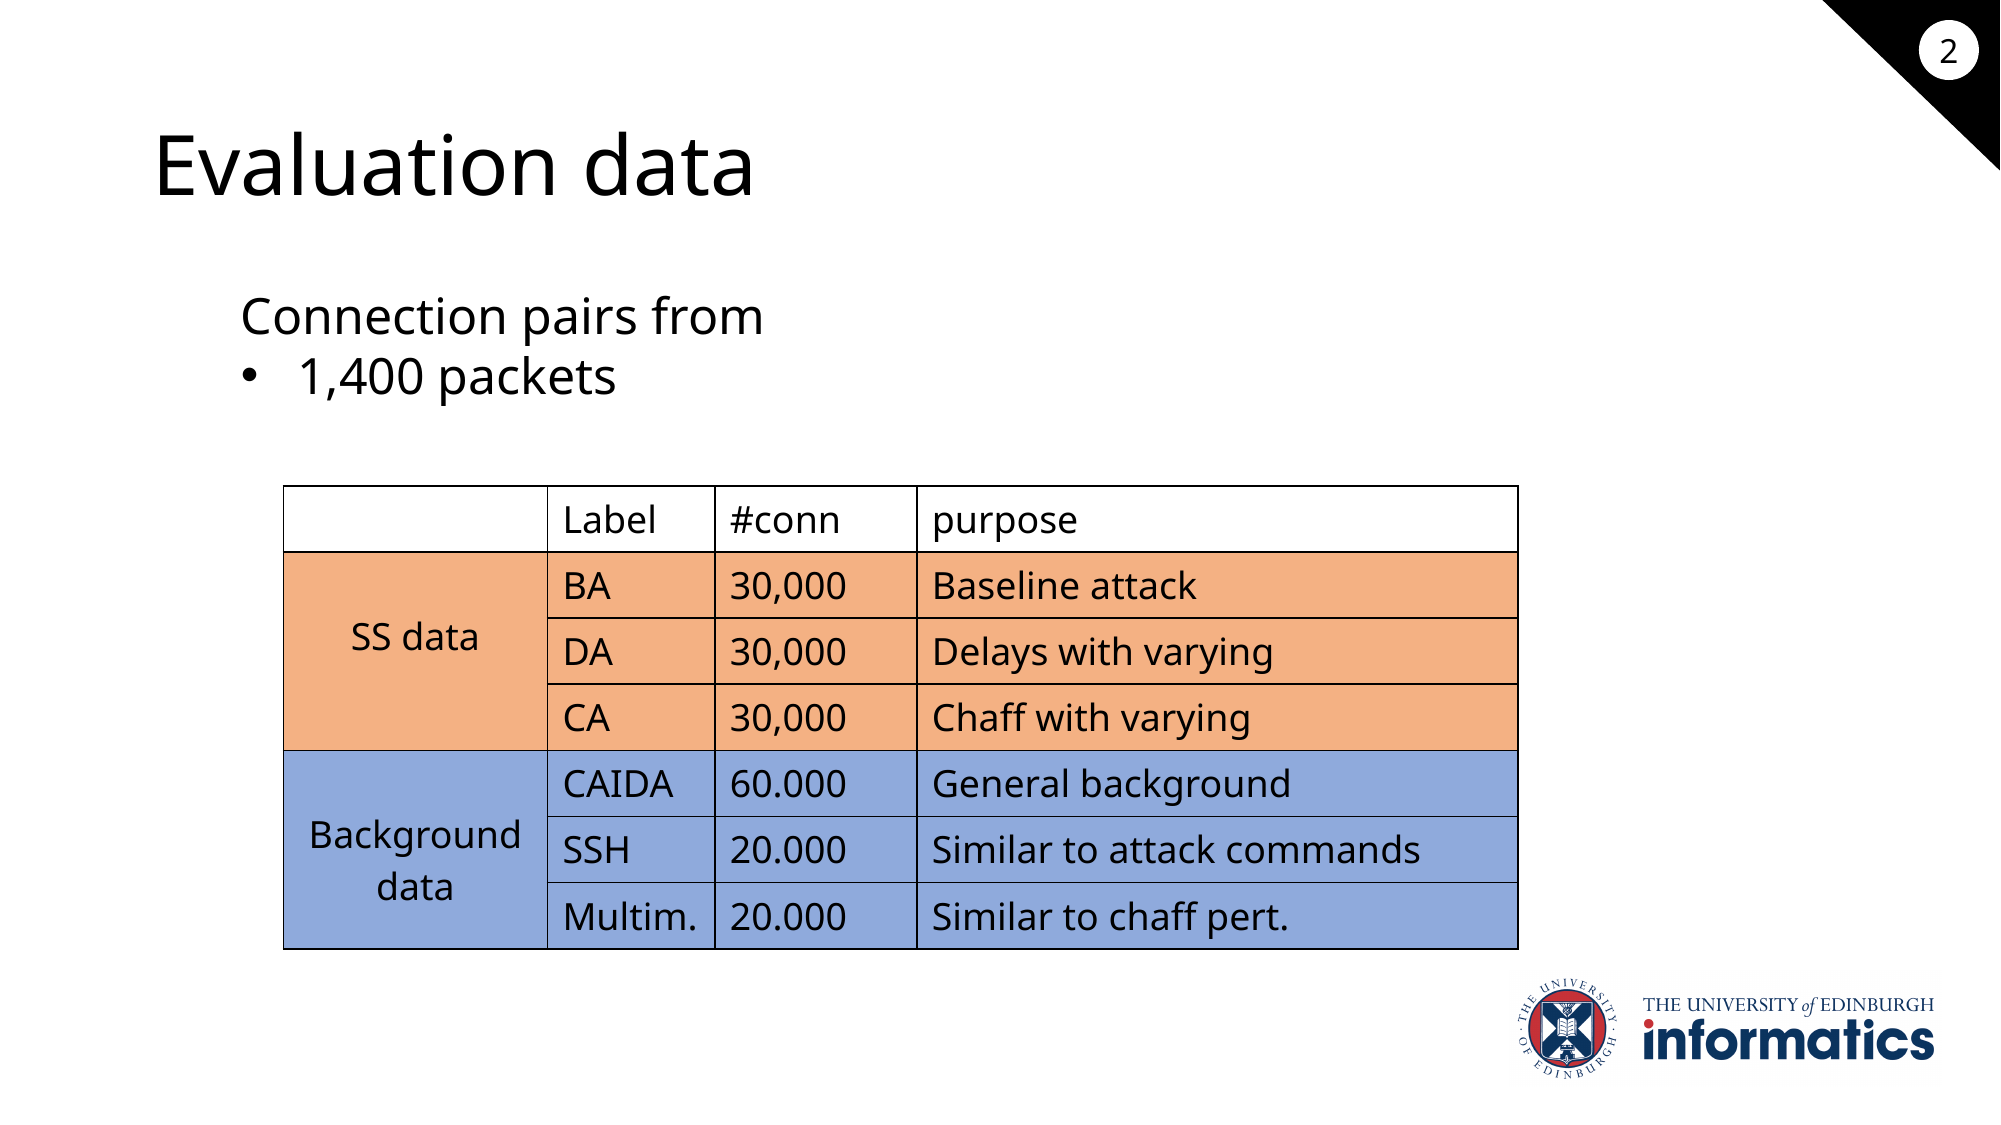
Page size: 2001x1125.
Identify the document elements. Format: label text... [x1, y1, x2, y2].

title Evaluation data [137, 59, 1503, 278]
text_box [1819, 0, 2000, 171]
picture [1509, 970, 1942, 1087]
